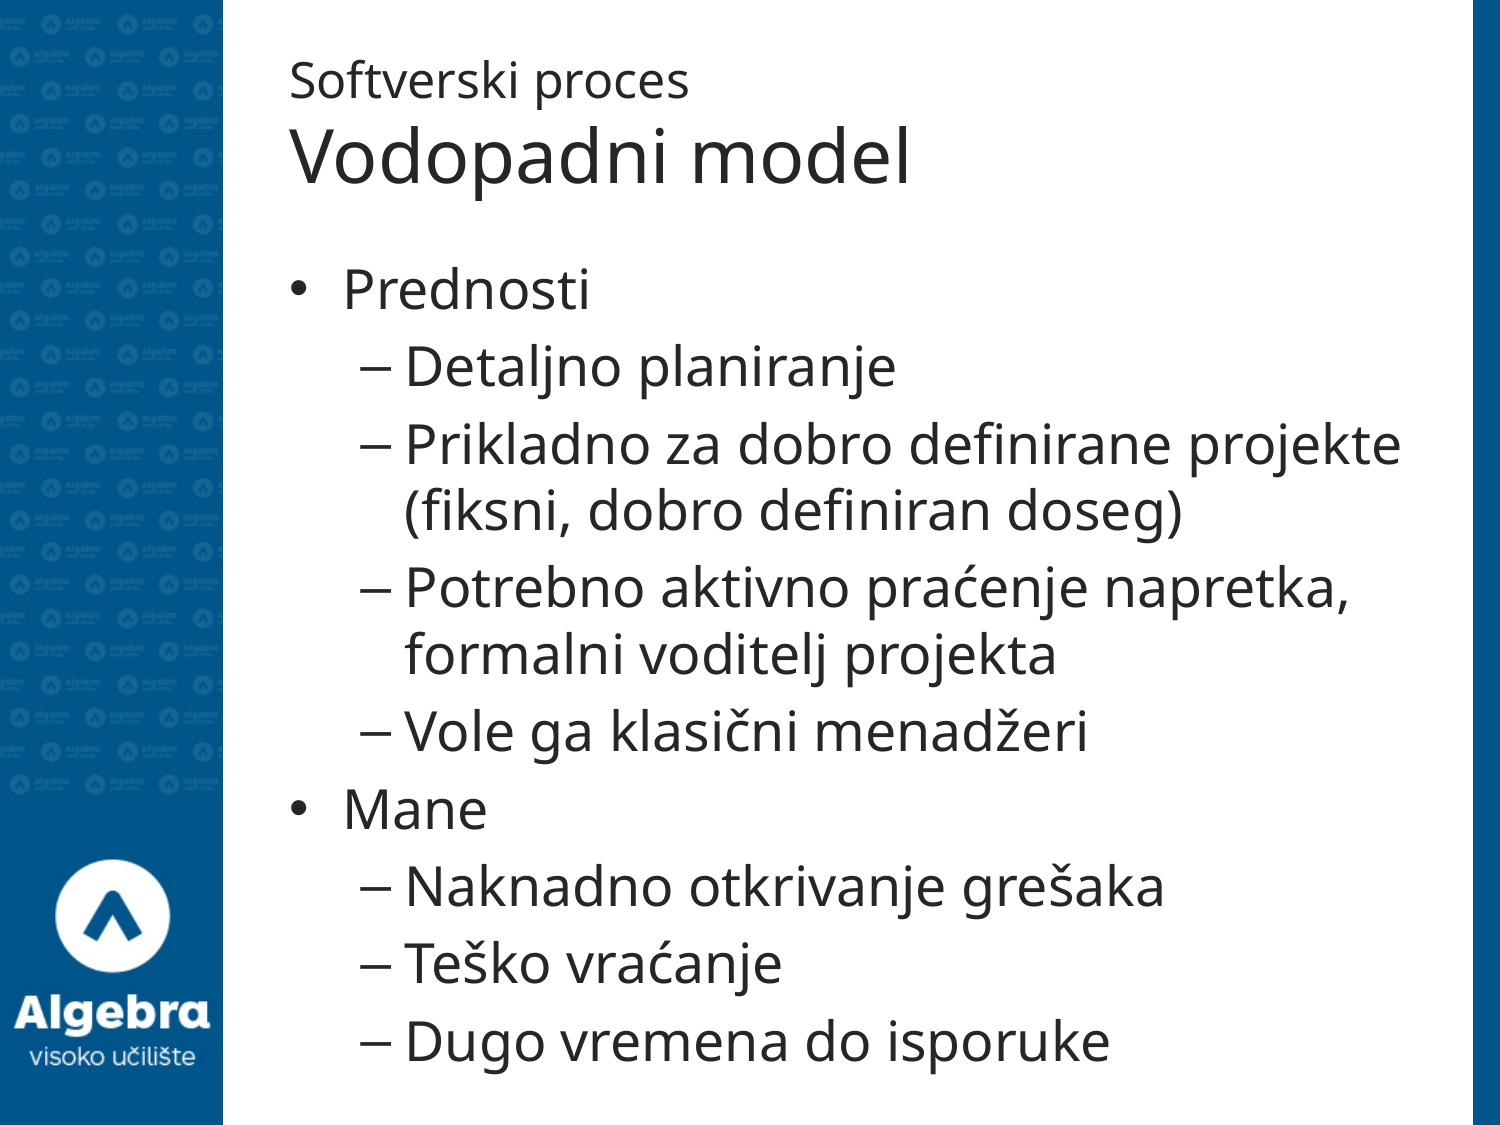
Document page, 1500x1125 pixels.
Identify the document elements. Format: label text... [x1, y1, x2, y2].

picture [0, 0, 223, 1125]
list Prednosti Detaljno planiranje Prikladno za dobro definirane projekte (fiksni, dobro definiran doseg) Potrebno aktivno praćenje napretka, formalni voditelj projekta Vole ga klasični menadžeri Mane Naknadno otkrivanje grešaka Teško vraćanje Dugo vremena do isporuke [274, 246, 1422, 1090]
picture [1473, 0, 1500, 1125]
title Softverski proces Vodopadni model [274, 44, 1422, 204]
